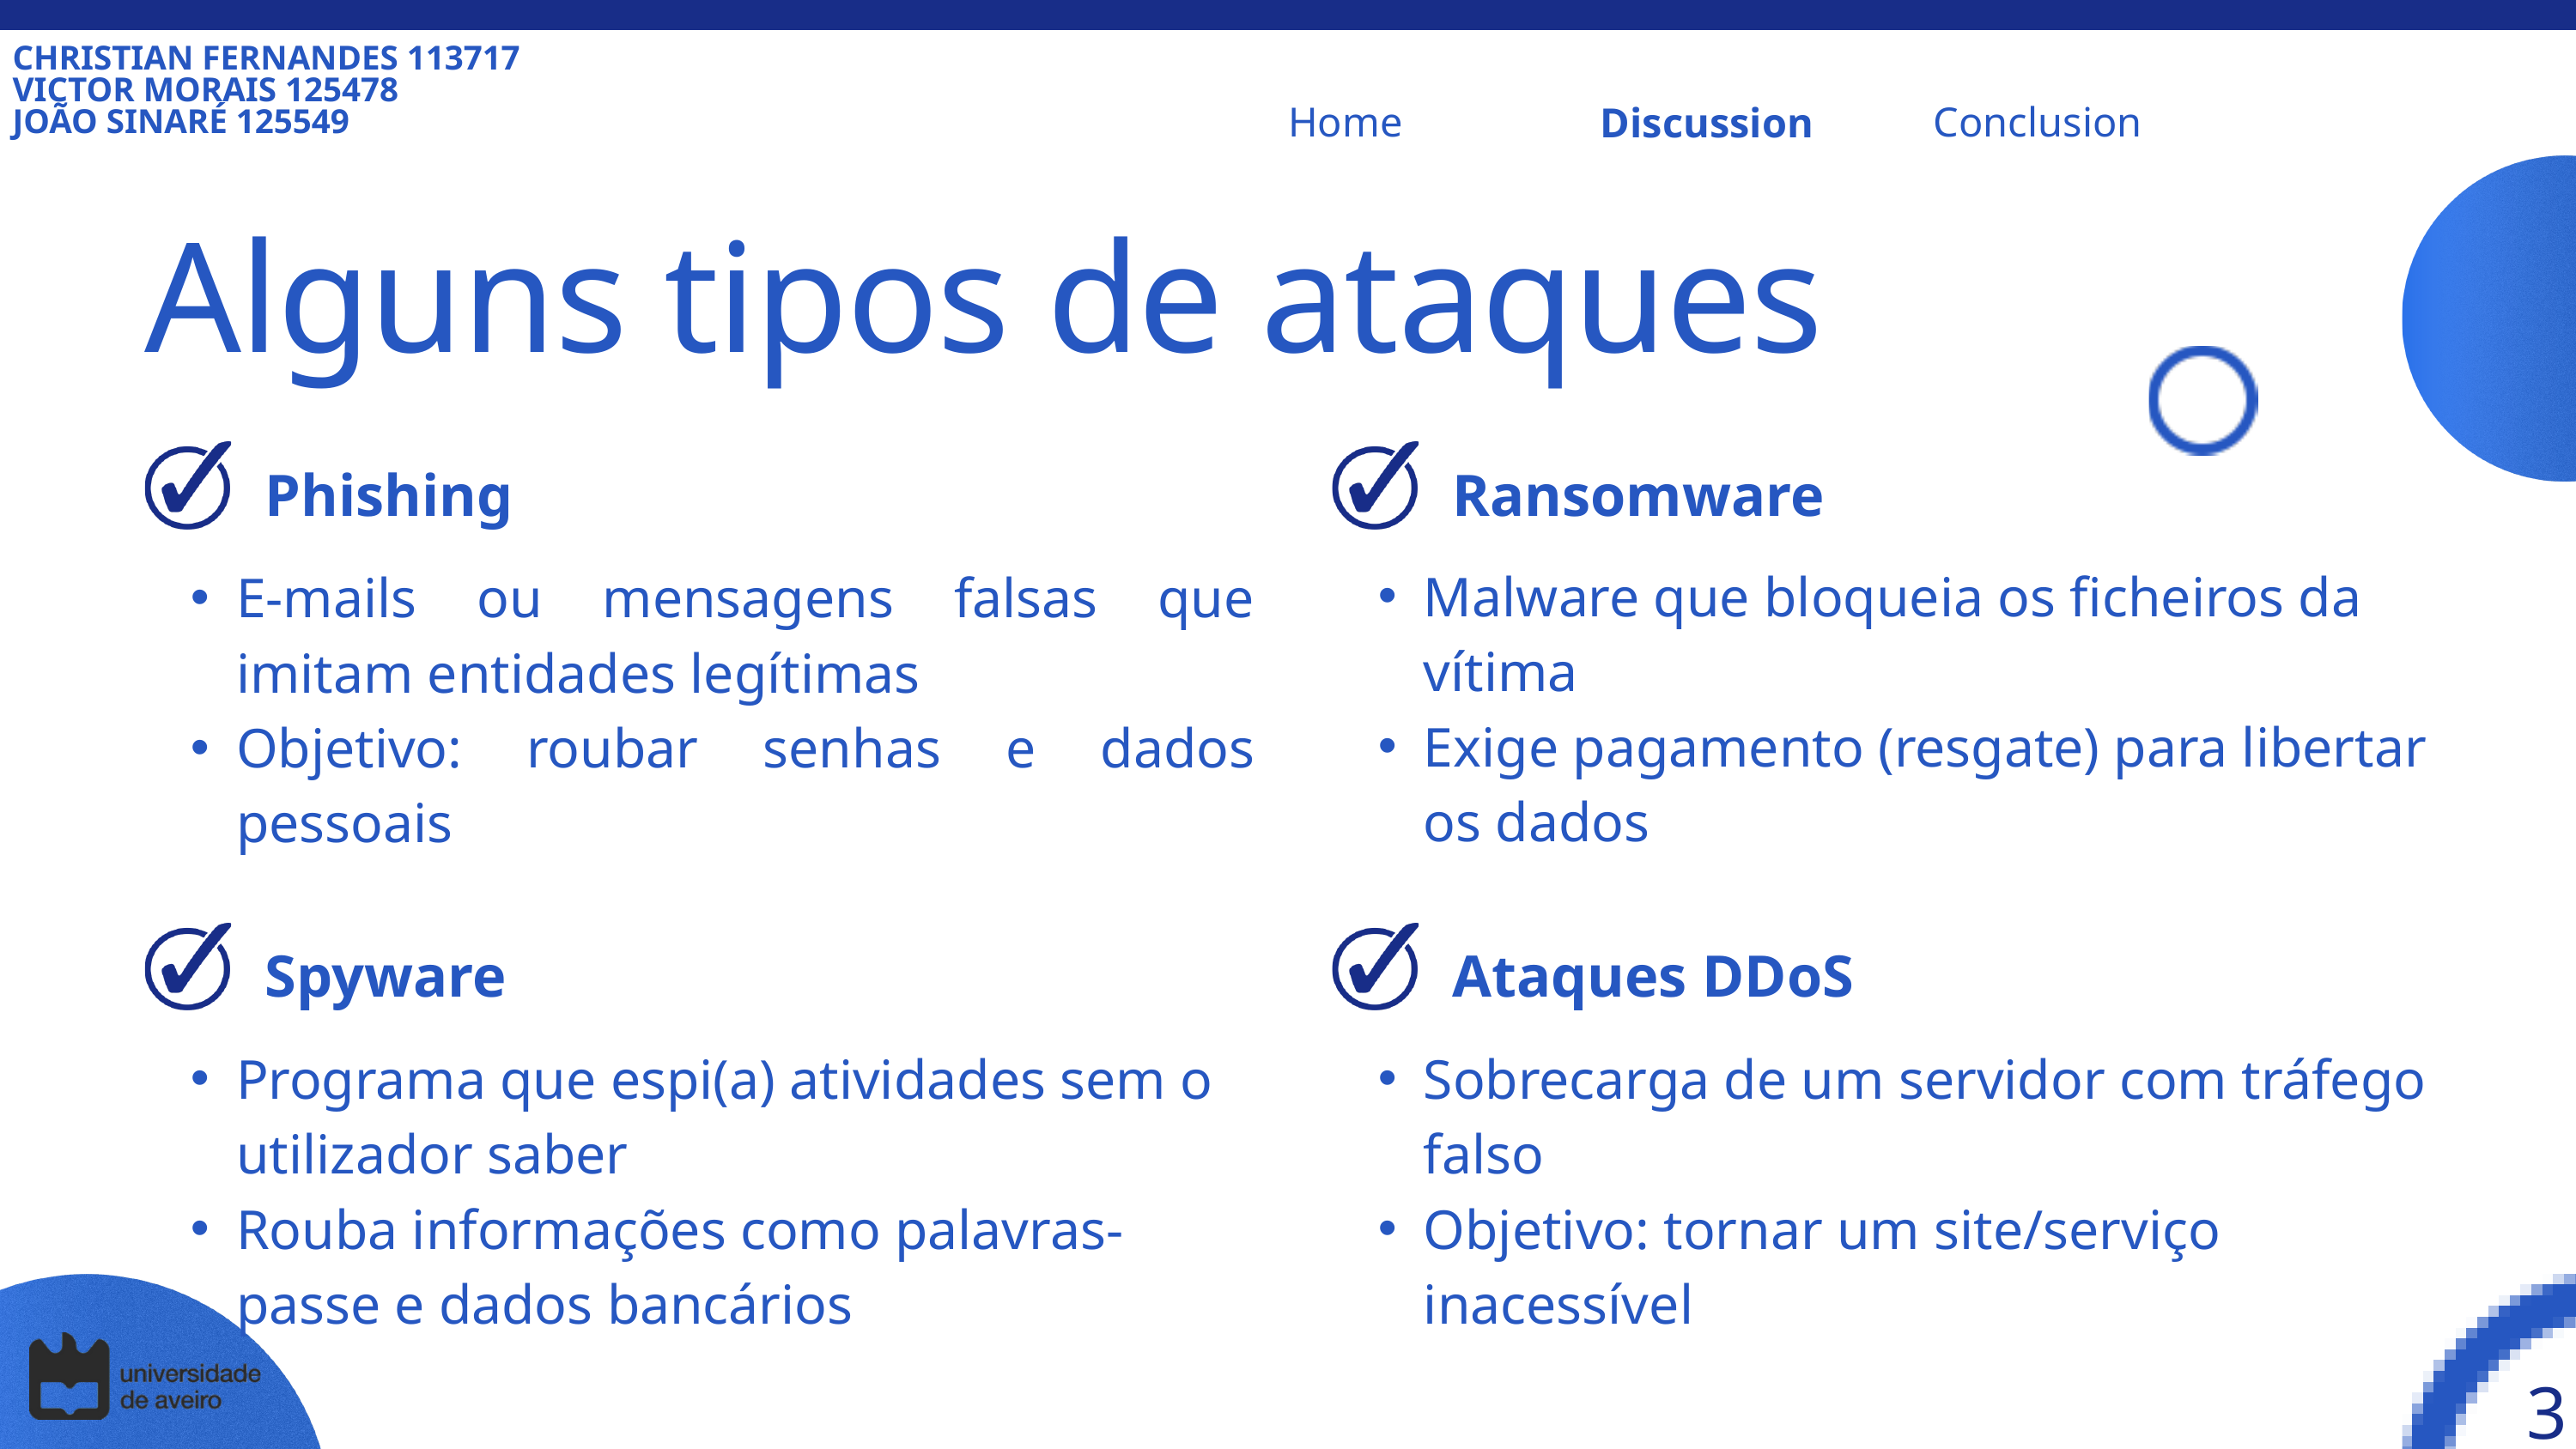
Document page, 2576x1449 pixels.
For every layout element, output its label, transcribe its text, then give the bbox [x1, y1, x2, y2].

text_box 3 [2526, 1353, 2566, 1449]
text_box [2402, 155, 2576, 482]
text_box Alguns tipos de ataques [144, 235, 1980, 384]
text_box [0, 0, 2576, 31]
text_box [144, 923, 232, 1010]
text_box [2402, 1274, 2576, 1449]
text_box Malware que bloqueia os ficheiros da vítima Exige pagamento (resgate) para libertar os dados [1332, 551, 2444, 928]
text_box Programa que espi(a) atividades sem o utilizador saber Rouba informações como palavras-passe e dados bancários [144, 1034, 1256, 1410]
text_box Phishing [264, 447, 527, 528]
text_box Sobrecarga de um servidor com tráfego falso Objetivo: tornar um site/serviço inacessível [1332, 1034, 2444, 1410]
text_box Discussion [1600, 88, 1869, 146]
text_box CHRISTIAN FERNANDES 113717 VICTOR MORAIS 125478 JOÃO SINARÉ 125549 [12, 44, 1211, 141]
text_box Conclusion [1933, 88, 2204, 146]
text_box Ransomware [1452, 447, 1869, 528]
text_box [1332, 441, 1419, 530]
text_box Spyware [264, 928, 527, 1009]
text_box [2148, 346, 2258, 456]
text_box [144, 441, 232, 530]
text_box [1332, 923, 1419, 1010]
text_box E-mails ou mensagens falsas que imitam entidades legítimas Objetivo: roubar senhas e dados pessoais [144, 553, 1256, 906]
text_box Ataques DDoS [1452, 928, 2094, 1009]
text_box [0, 1274, 331, 1449]
text_box [29, 1332, 261, 1420]
text_box Home [1287, 88, 1522, 146]
